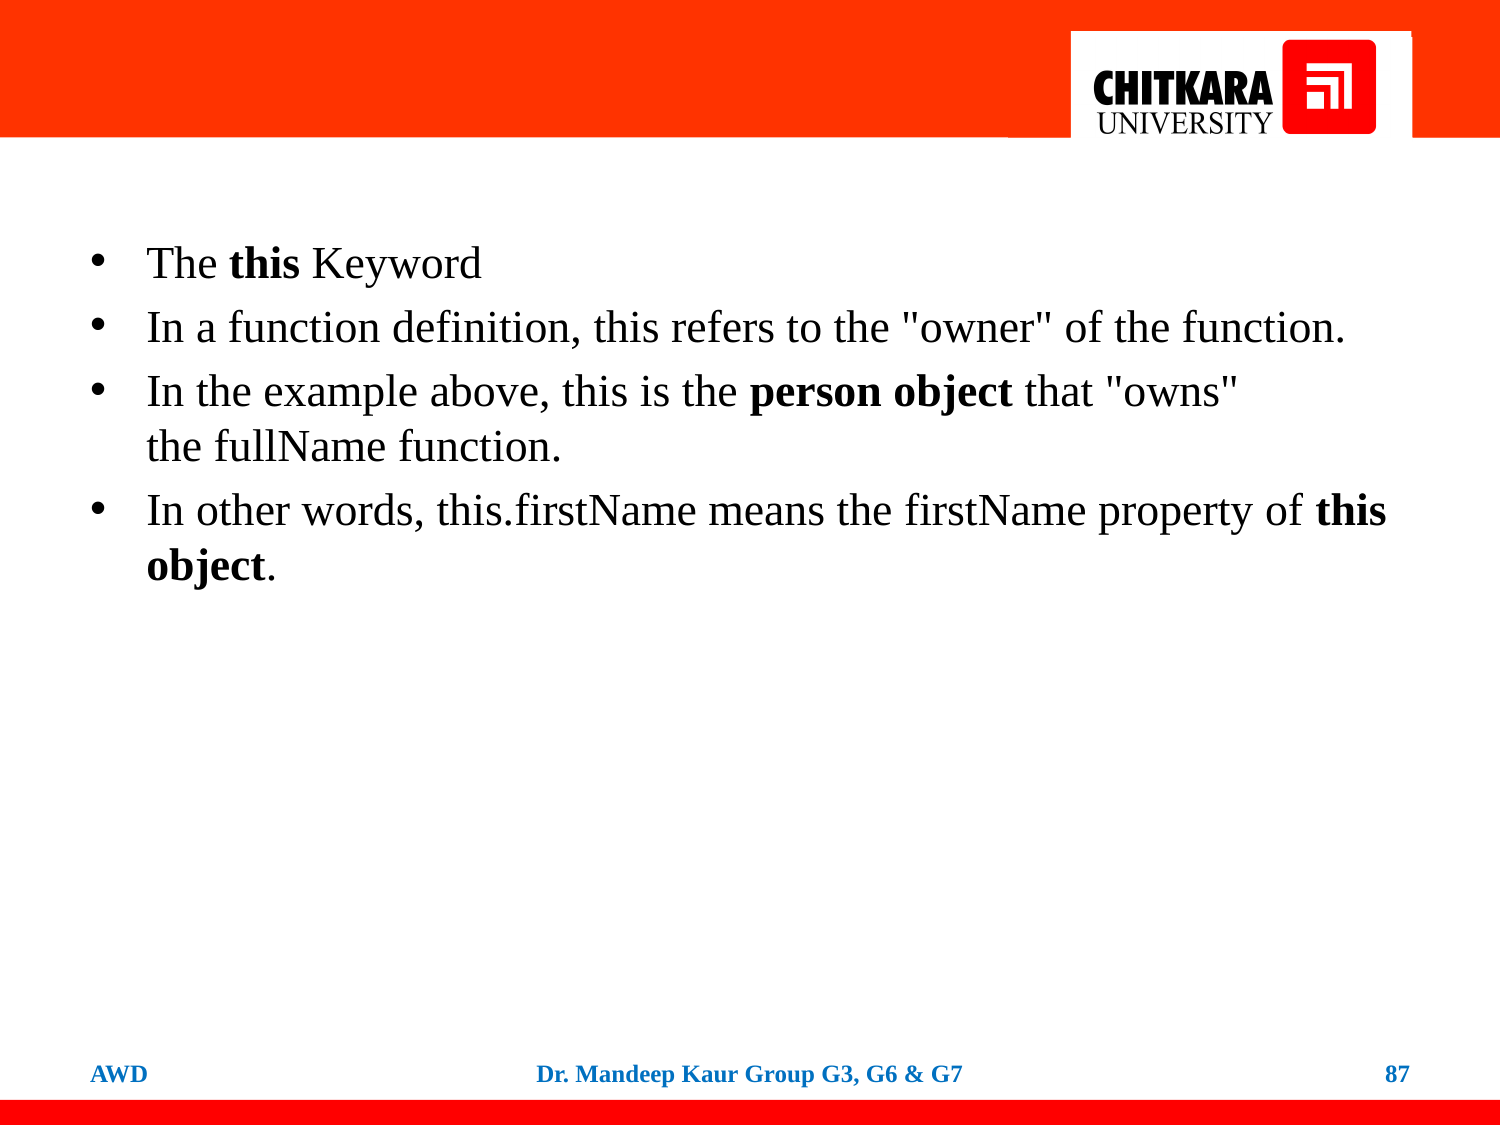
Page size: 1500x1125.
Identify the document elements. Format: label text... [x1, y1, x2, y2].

slide_number AWD [75, 1042, 425, 1103]
footer Dr. Mandeep Kaur Group G3, G6 & G7 [512, 1042, 988, 1103]
slide_number 87 [1074, 1042, 1425, 1103]
list The this Keyword In a function definition, this refers to the "owner" of the function. In the example above, this is the person object that "owns" the fullName function. In other words, this.firstName means the firstName property of this object. [74, 224, 1426, 968]
picture [1074, 37, 1391, 138]
